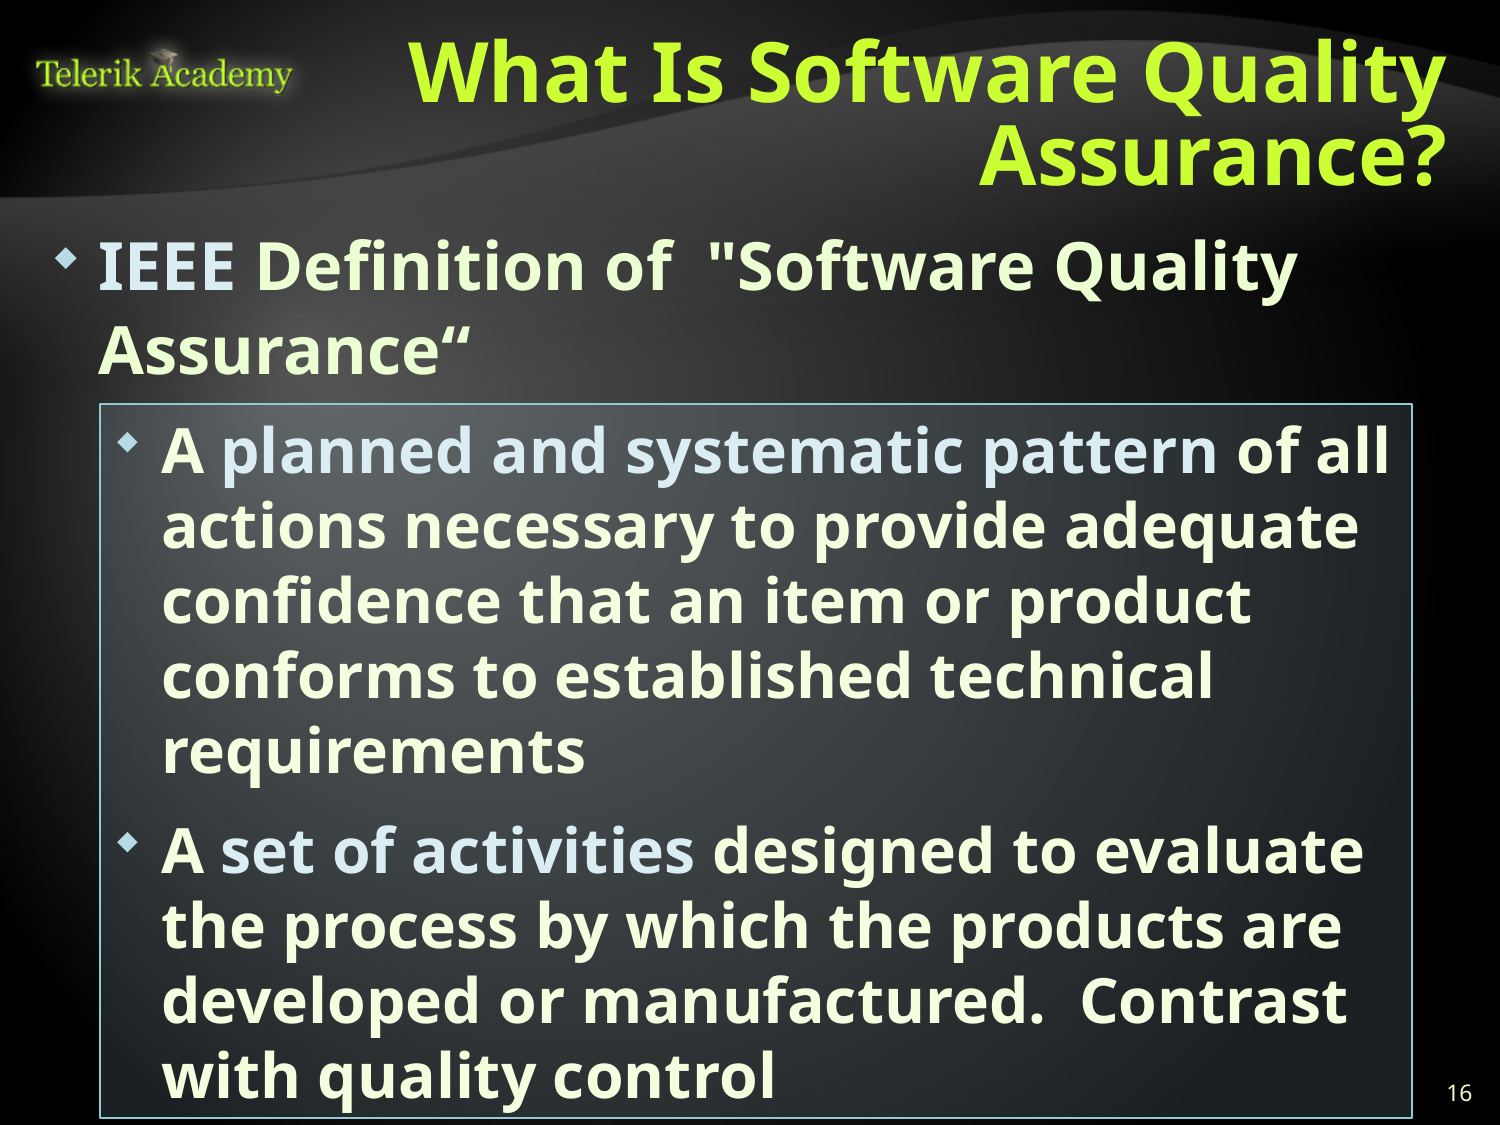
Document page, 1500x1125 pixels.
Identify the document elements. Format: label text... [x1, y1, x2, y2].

list IEEE Definition of "Software Quality Assurance“ [37, 212, 1463, 388]
text_box A planned and systematic pattern of all actions necessary to provide adequate confidence that an item or product conforms to established technical requirements A set of activities designed to evaluate the process by which the products are developed or manufactured. Contrast with quality control [99, 403, 1413, 1118]
picture [0, 0, 1500, 1125]
slide_number 16 [1413, 1074, 1488, 1113]
title What Is Software Quality Assurance? [300, 37, 1463, 200]
